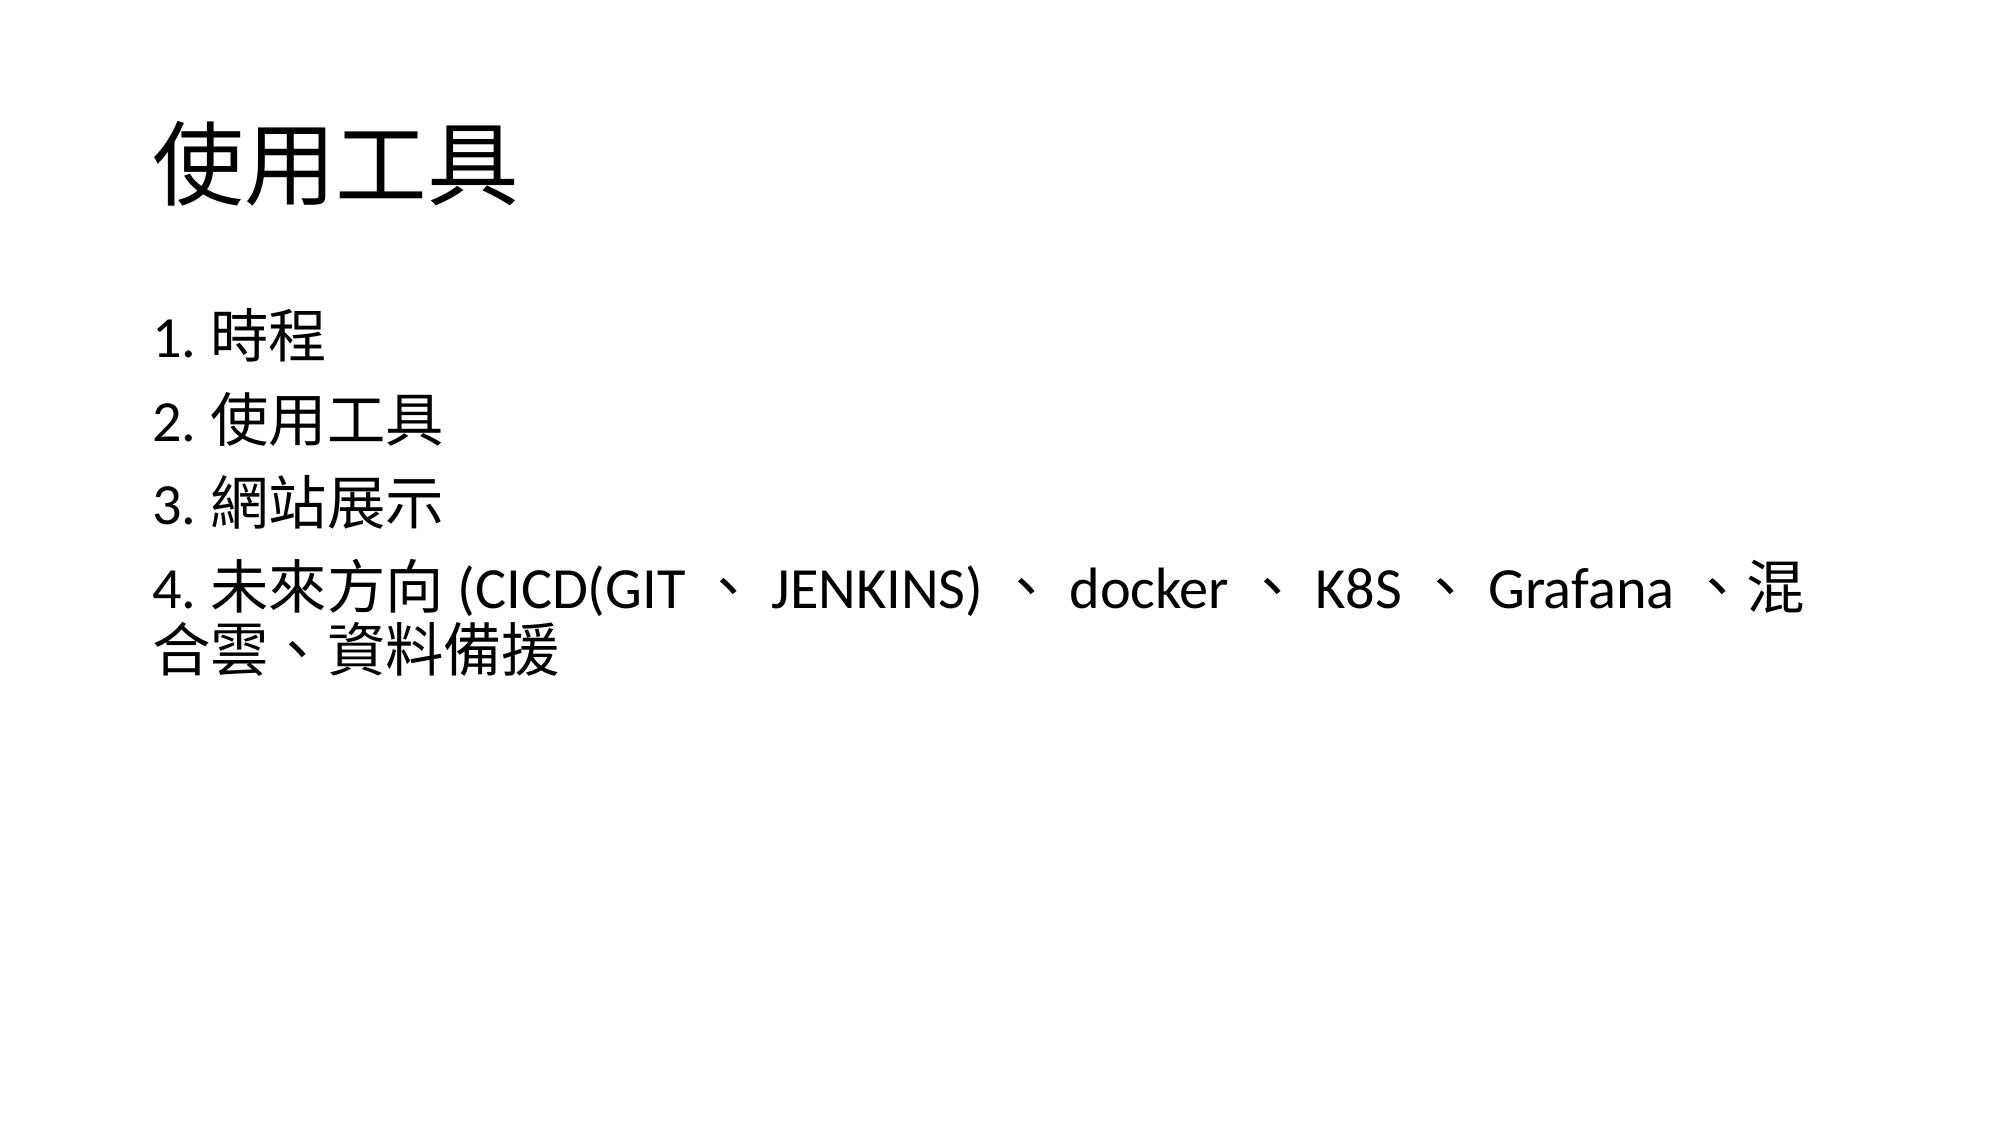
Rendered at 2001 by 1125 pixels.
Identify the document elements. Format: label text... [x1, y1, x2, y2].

list 1.時程 2.使用工具 3.網站展示 4.未來方向(CICD(GIT、JENKINS)、docker、K8S、Grafana、混合雲、資料備援 [137, 299, 1863, 1014]
title 使用工具 [137, 59, 1863, 278]
